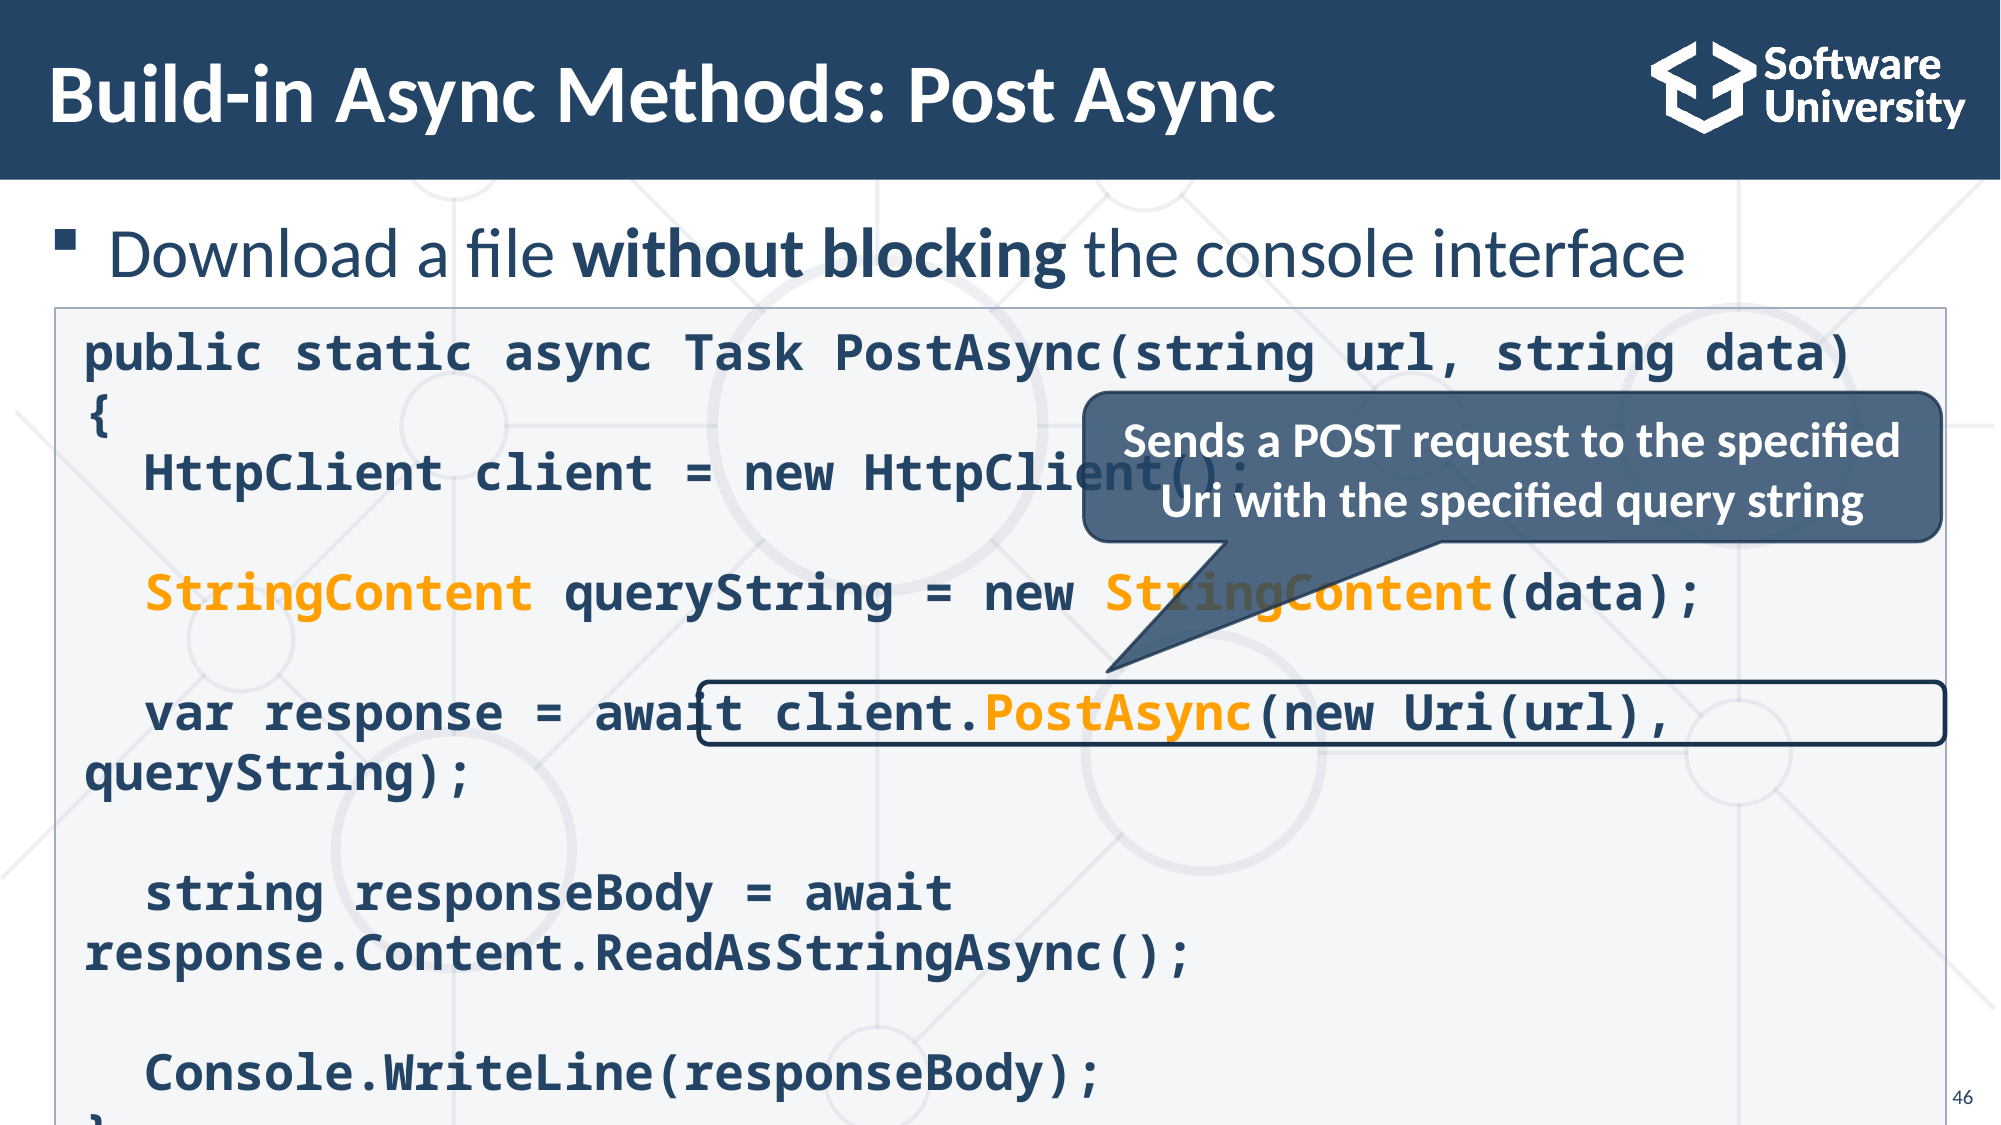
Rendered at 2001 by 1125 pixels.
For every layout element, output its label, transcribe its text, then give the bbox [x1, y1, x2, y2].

text_box [696, 679, 1948, 747]
text_box Sends a POST request to the specified Uri with the specified query string [1081, 390, 1944, 675]
picture [1651, 41, 1966, 134]
text_box public static async Task PostAsync(string url, string data) { HttpClient client = new HttpClient(); StringContent queryString = new StringContent(data); var response = await client.PostAsync(new Uri(url), queryString); string responseBody = await response.Content.ReadAsStringAsync(); Console.WriteLine(responseBody); } [54, 308, 1947, 1125]
list Download a file without blocking the console interface [31, 196, 1970, 309]
slide_number 46 [1928, 1067, 1989, 1117]
title Build-in Async Methods: Post Async [31, 16, 1625, 162]
